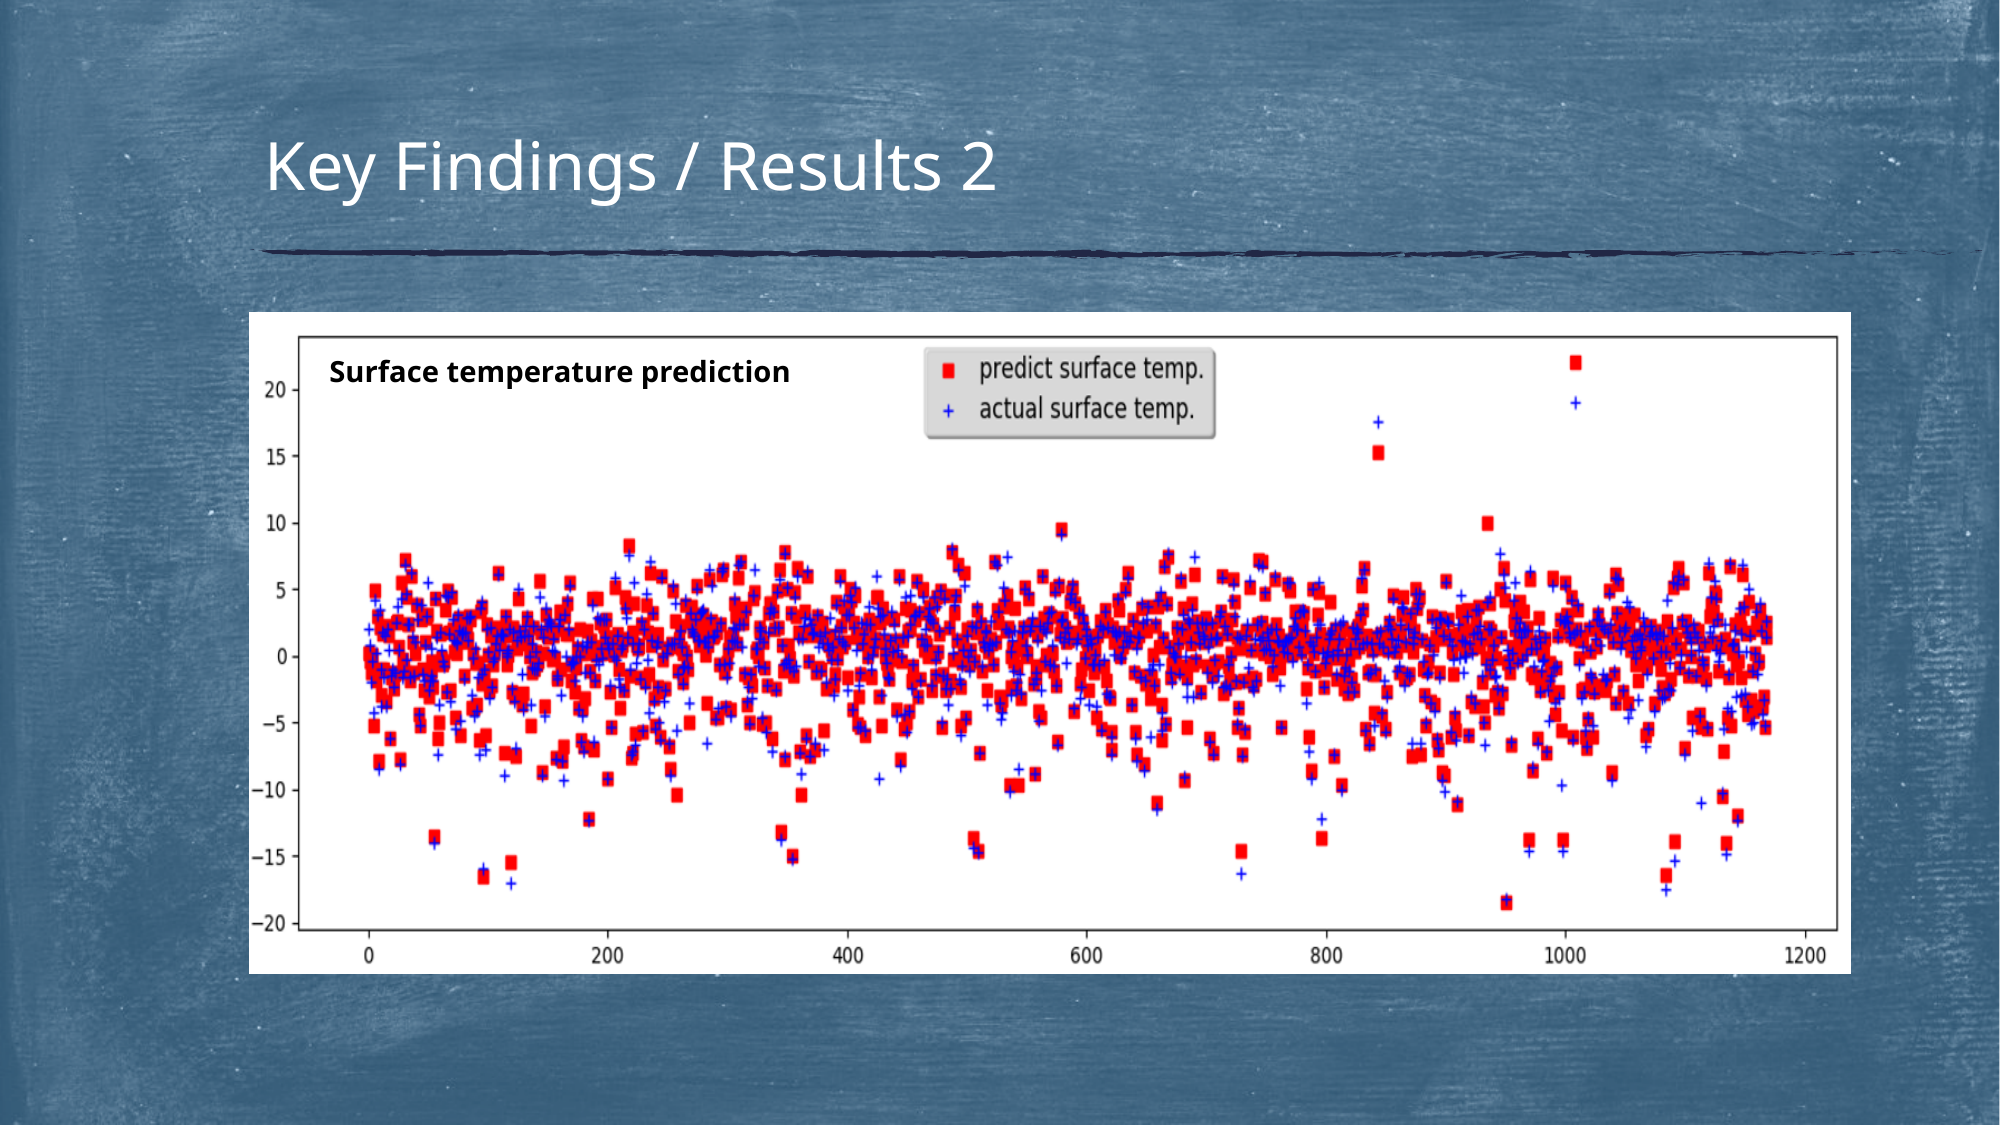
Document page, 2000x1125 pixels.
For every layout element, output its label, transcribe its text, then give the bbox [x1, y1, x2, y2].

title Key Findings / Results 2 [249, 45, 1750, 213]
chart [250, 312, 1851, 1010]
